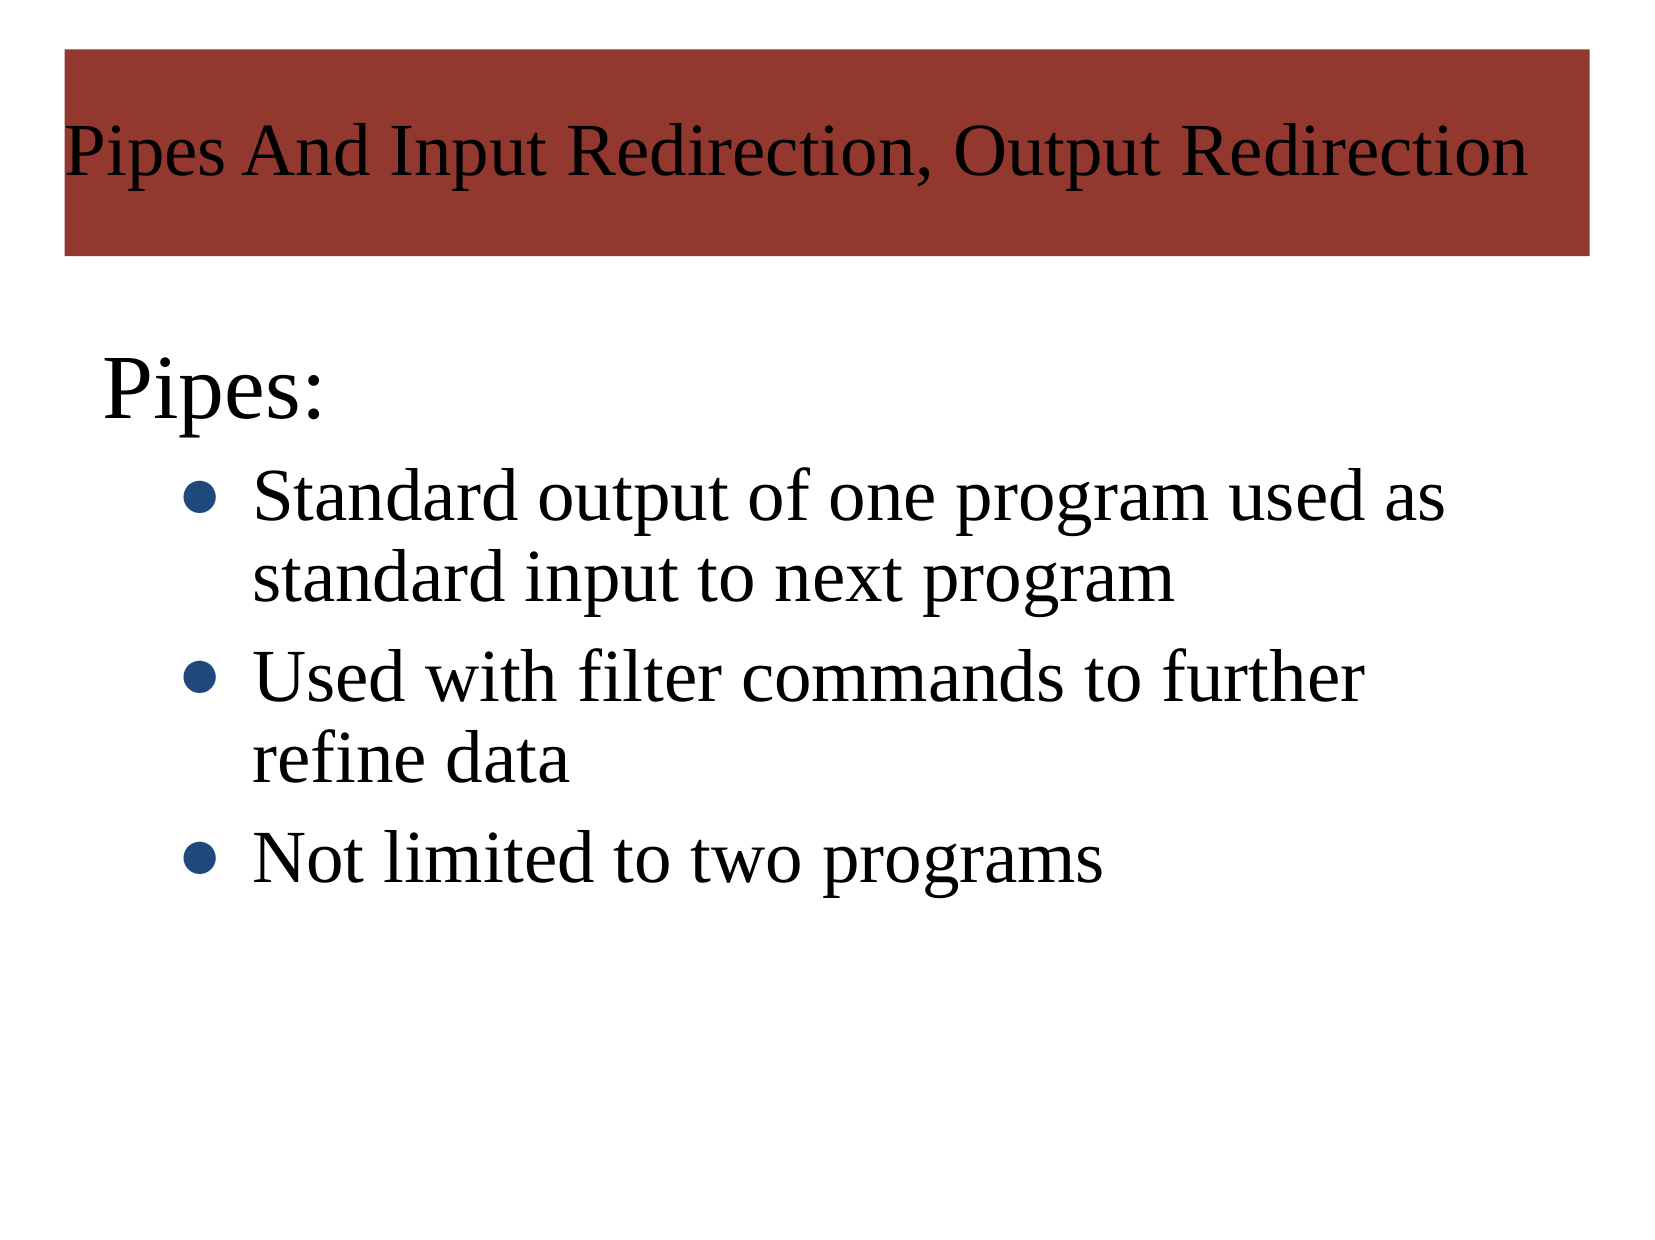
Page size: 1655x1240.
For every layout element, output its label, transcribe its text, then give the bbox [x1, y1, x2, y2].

text_box Pipes: Standard output of one program used as standard input to next program Used with filter commands to further refine data Not limited to two programs [87, 319, 1463, 1000]
text_box Pipes And Input Redirection, Output Redirection [64, 49, 1590, 257]
